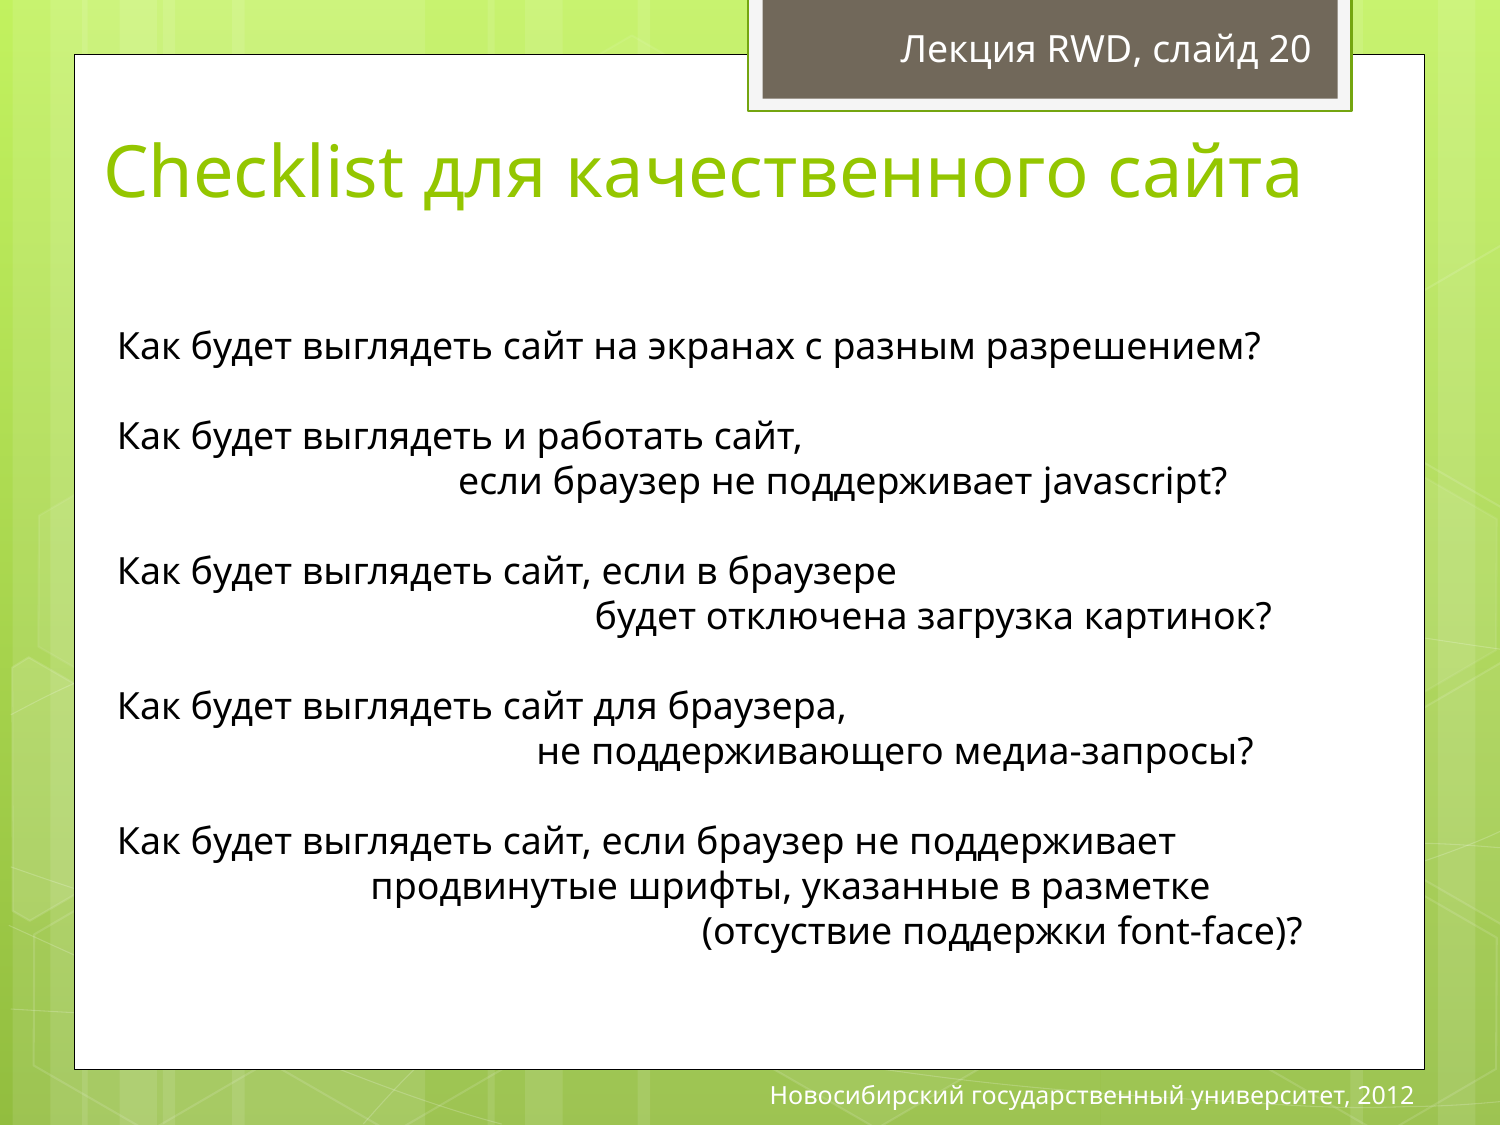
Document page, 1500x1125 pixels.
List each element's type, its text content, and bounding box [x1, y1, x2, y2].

title Checklist для качественного сайта [88, 113, 1327, 220]
text_box Лекция RWD, слайд 20 [885, 17, 1327, 78]
footer Новосибирский государственный университет, 2012 [466, 1065, 1431, 1125]
text_box Как будет выглядеть сайт на экранах с разным разрешением? Как будет выглядеть и работать сайт, если браузер не поддерживает javascript? Как будет выглядеть сайт, если в браузере будет отключена загрузка картинок? Как будет выглядеть сайт для браузера, не поддерживающего медиа-запросы? Как будет выглядеть сайт, если браузер не поддерживает продвинутые шрифты, указанные в разметке (отсуствие поддержки font-face)? [102, 314, 1402, 1000]
